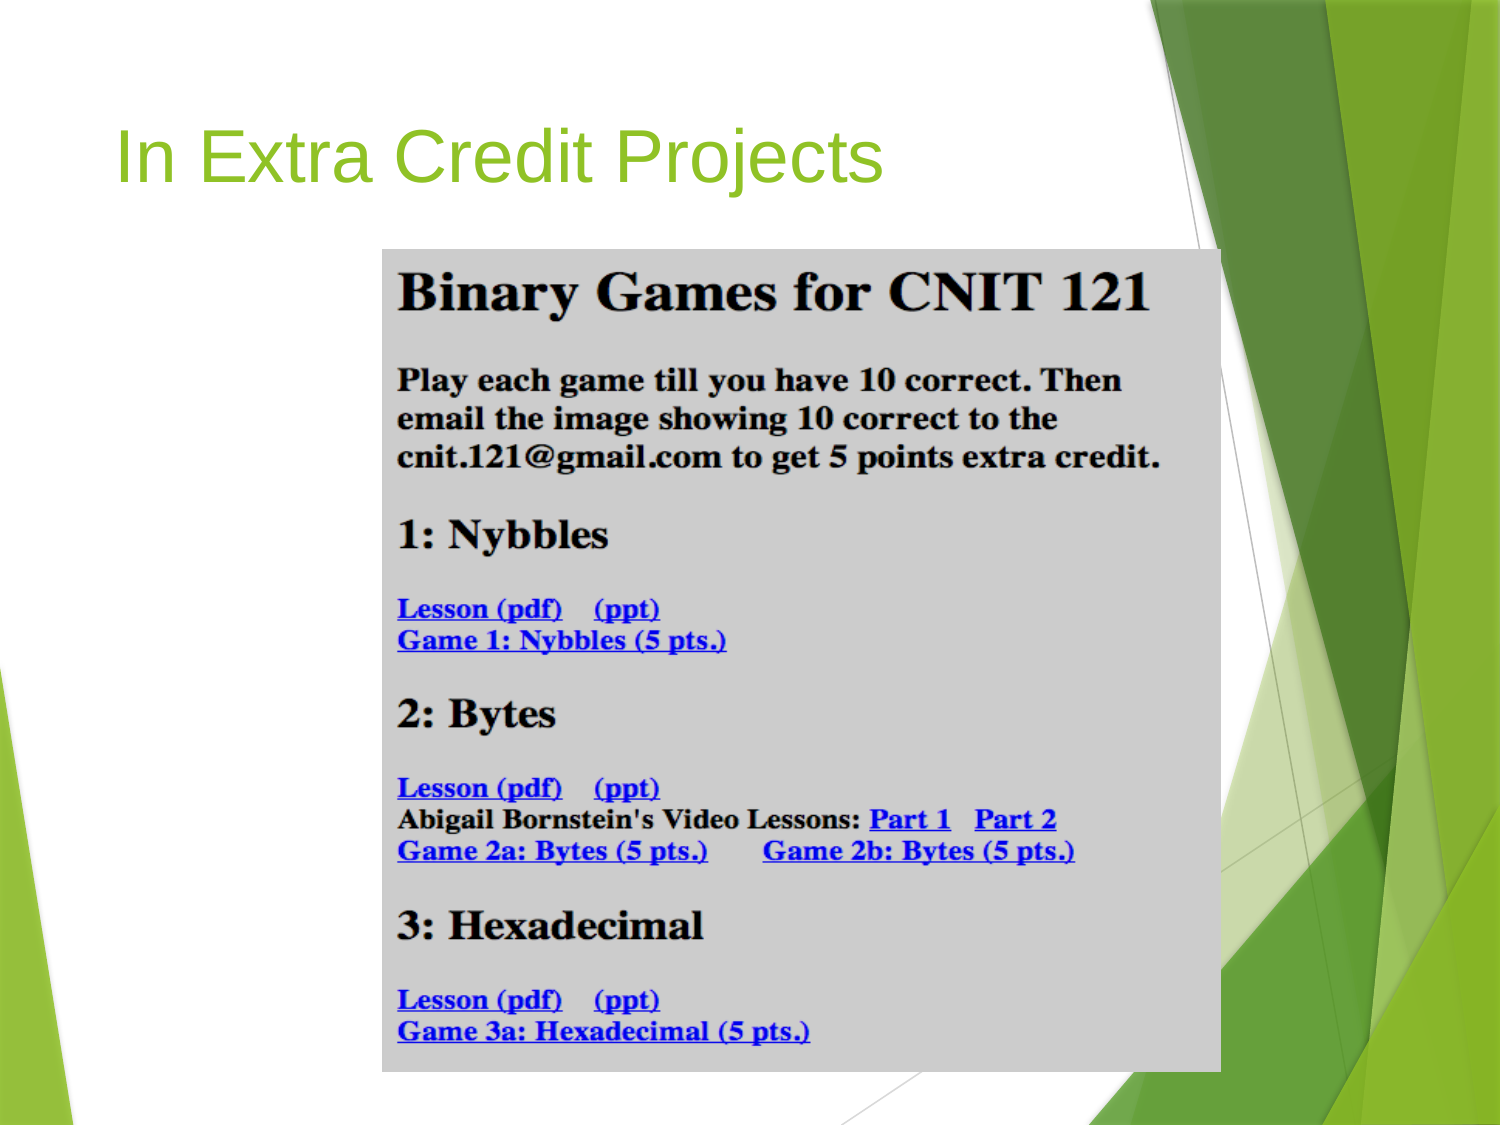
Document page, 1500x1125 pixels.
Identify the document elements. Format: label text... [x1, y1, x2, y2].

picture [382, 249, 1221, 1072]
title In Extra Credit Projects [99, 99, 1142, 238]
